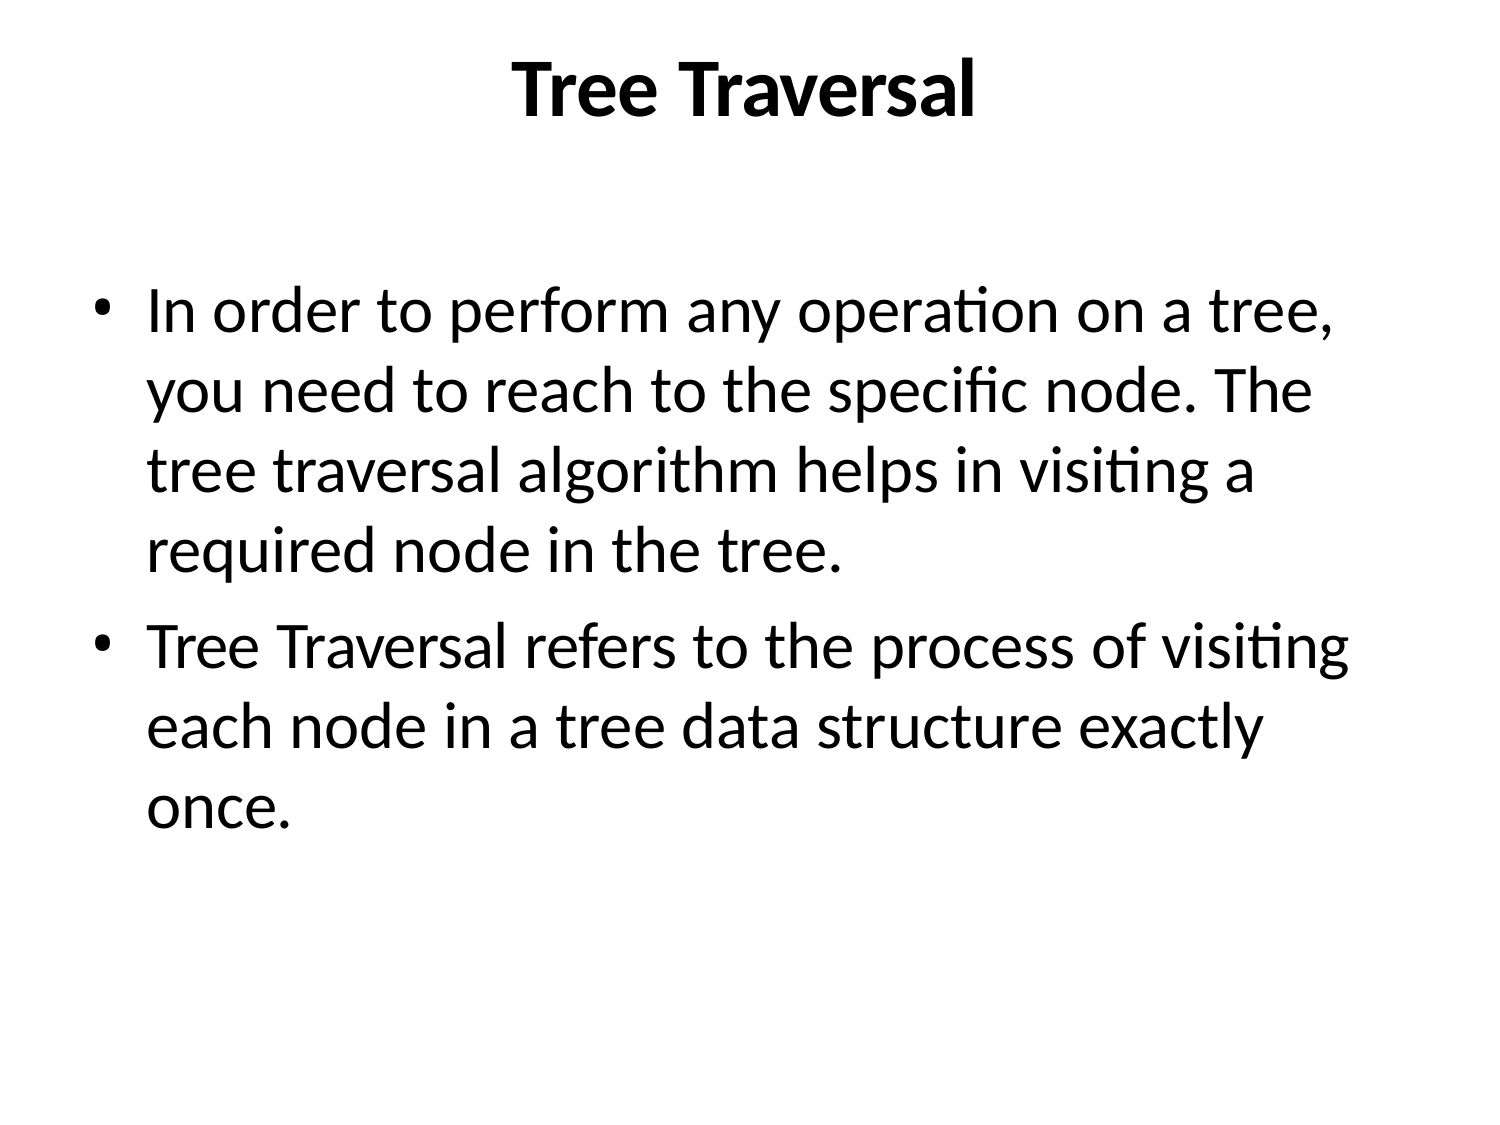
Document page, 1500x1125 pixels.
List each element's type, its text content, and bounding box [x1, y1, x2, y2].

title Tree Traversal [101, 31, 1399, 222]
text_box In order to perform any operation on a tree, you need to reach to the specific node. The tree traversal algorithm helps in visiting a required node in the tree. Tree Traversal refers to the process of visiting each node in a tree data structure exactly once. [87, 263, 1365, 842]
